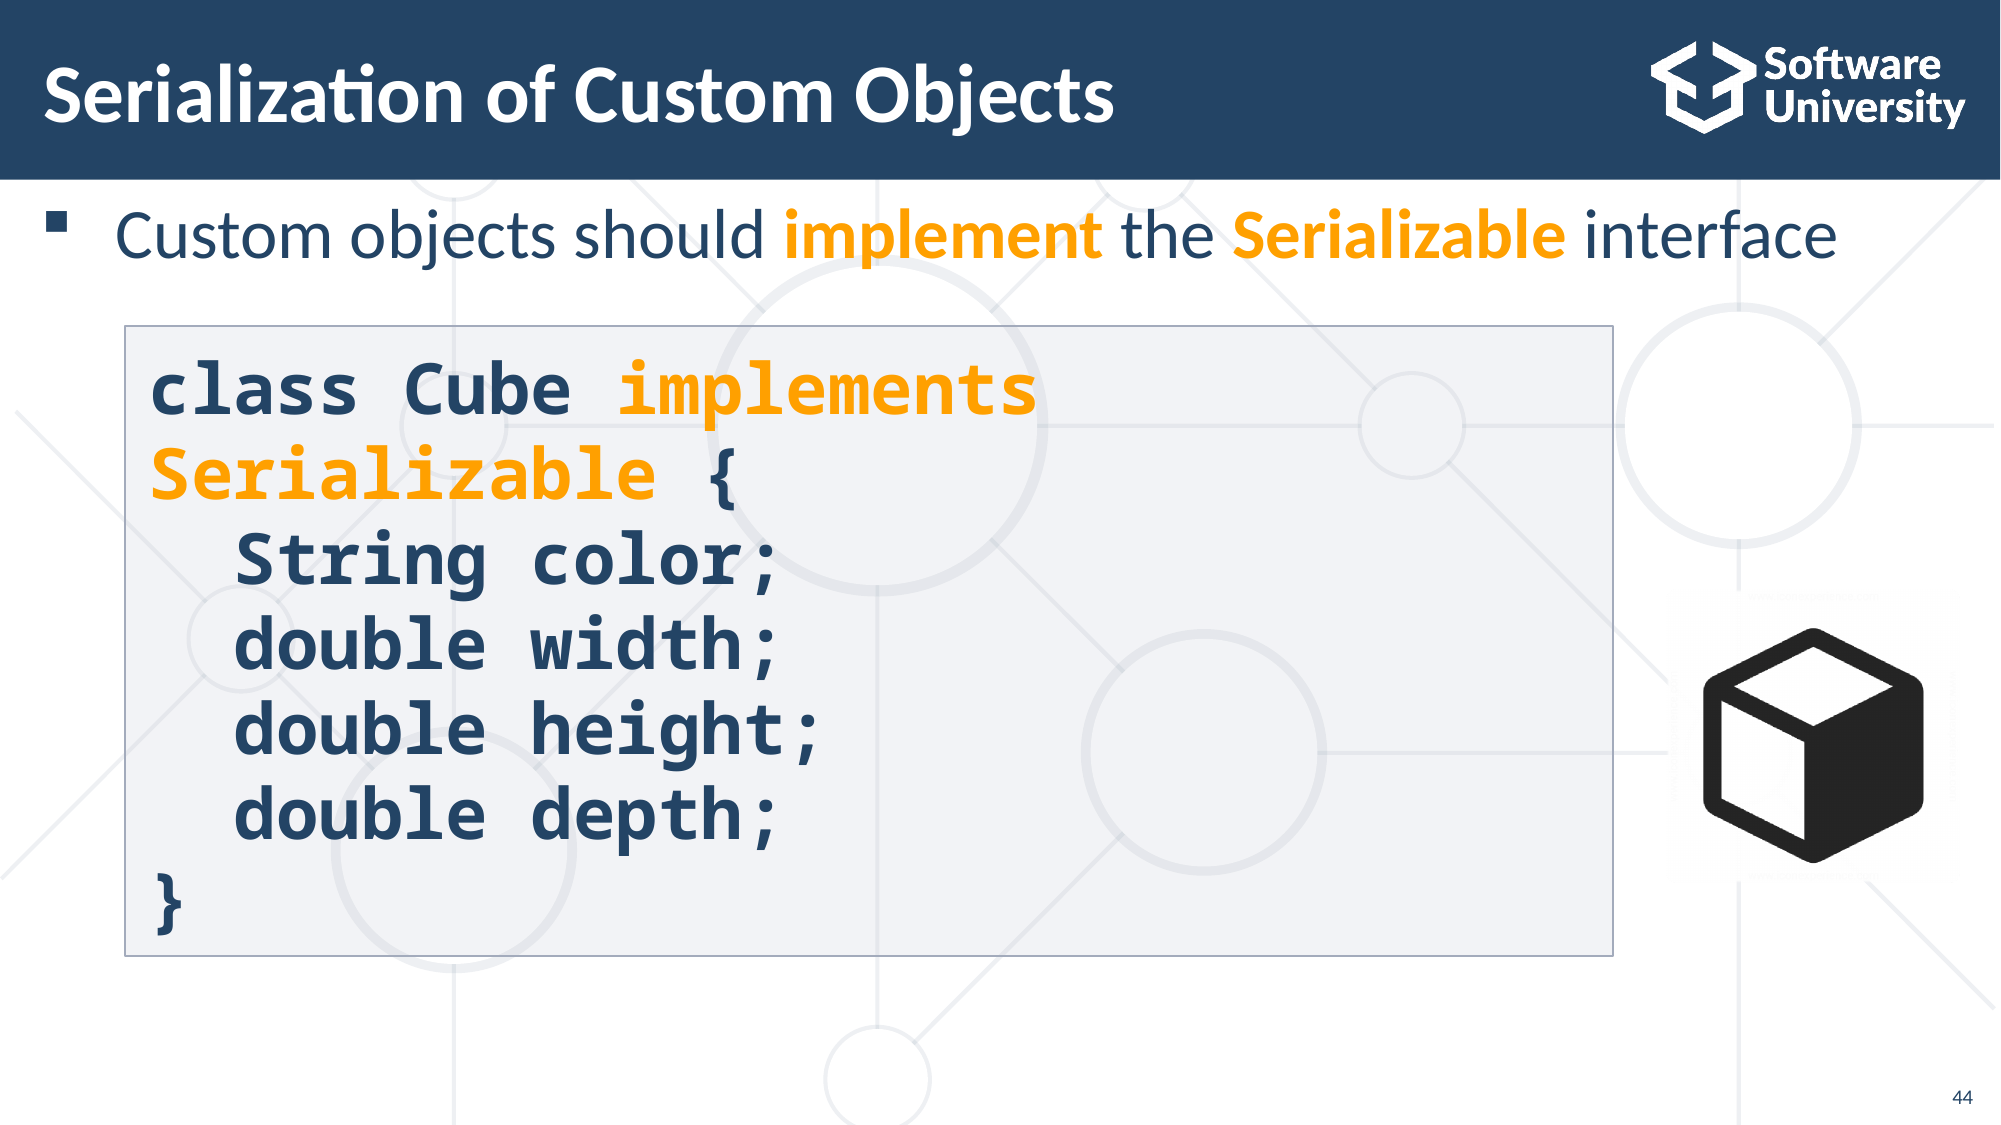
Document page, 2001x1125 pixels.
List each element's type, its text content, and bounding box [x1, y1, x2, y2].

text_box Custom objects should implement the Serializable interface [25, 180, 1963, 1095]
slide_number 44 [1927, 1067, 1989, 1117]
title Serialization of Custom Objects [25, 0, 1597, 181]
picture [1651, 41, 1966, 134]
text_box class Cube implements Serializable { String color; double width; double height; double depth; } [124, 326, 1613, 957]
picture [1665, 589, 1960, 884]
